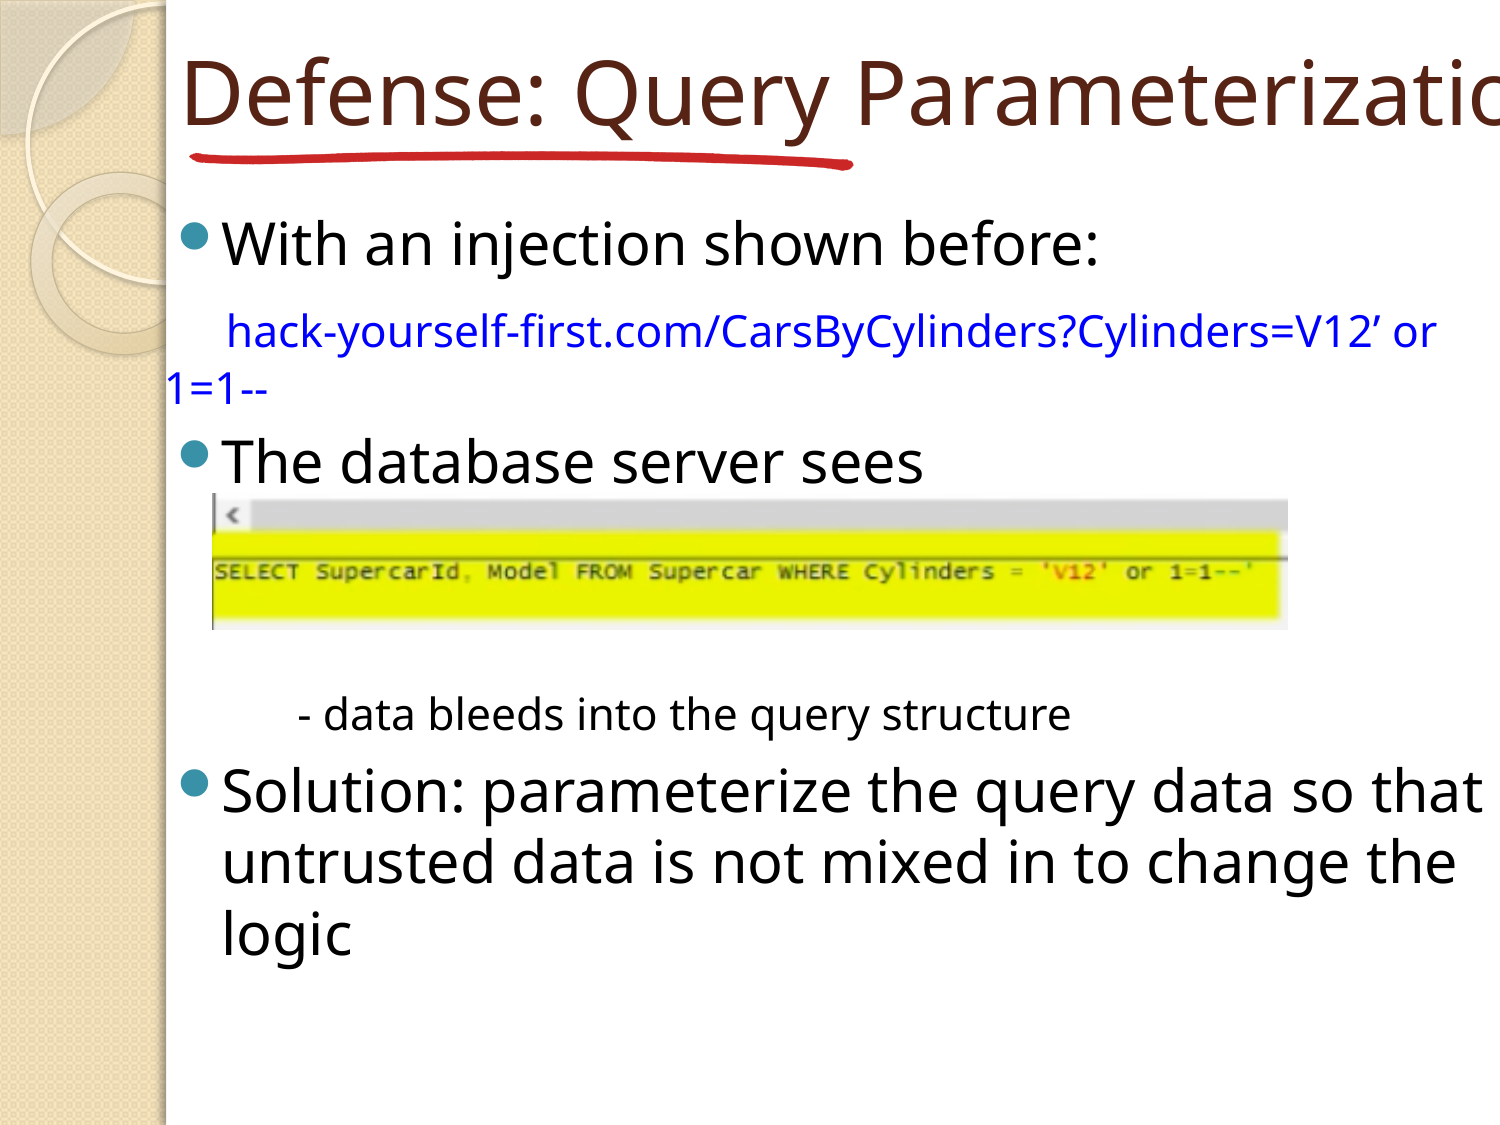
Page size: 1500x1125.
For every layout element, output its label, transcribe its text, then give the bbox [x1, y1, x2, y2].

picture [186, 146, 862, 176]
list With an injection shown before: hack-yourself-first.com/CarsByCylinders?Cylinders=V12’ or 1=1-- The database server sees - data bleeds into the query structure Solution: parameterize the query data so that untrusted data is not mixed in to change the logic [149, 198, 1500, 1060]
picture [212, 493, 1288, 630]
title Defense: Query Parameterization [164, 16, 1500, 163]
